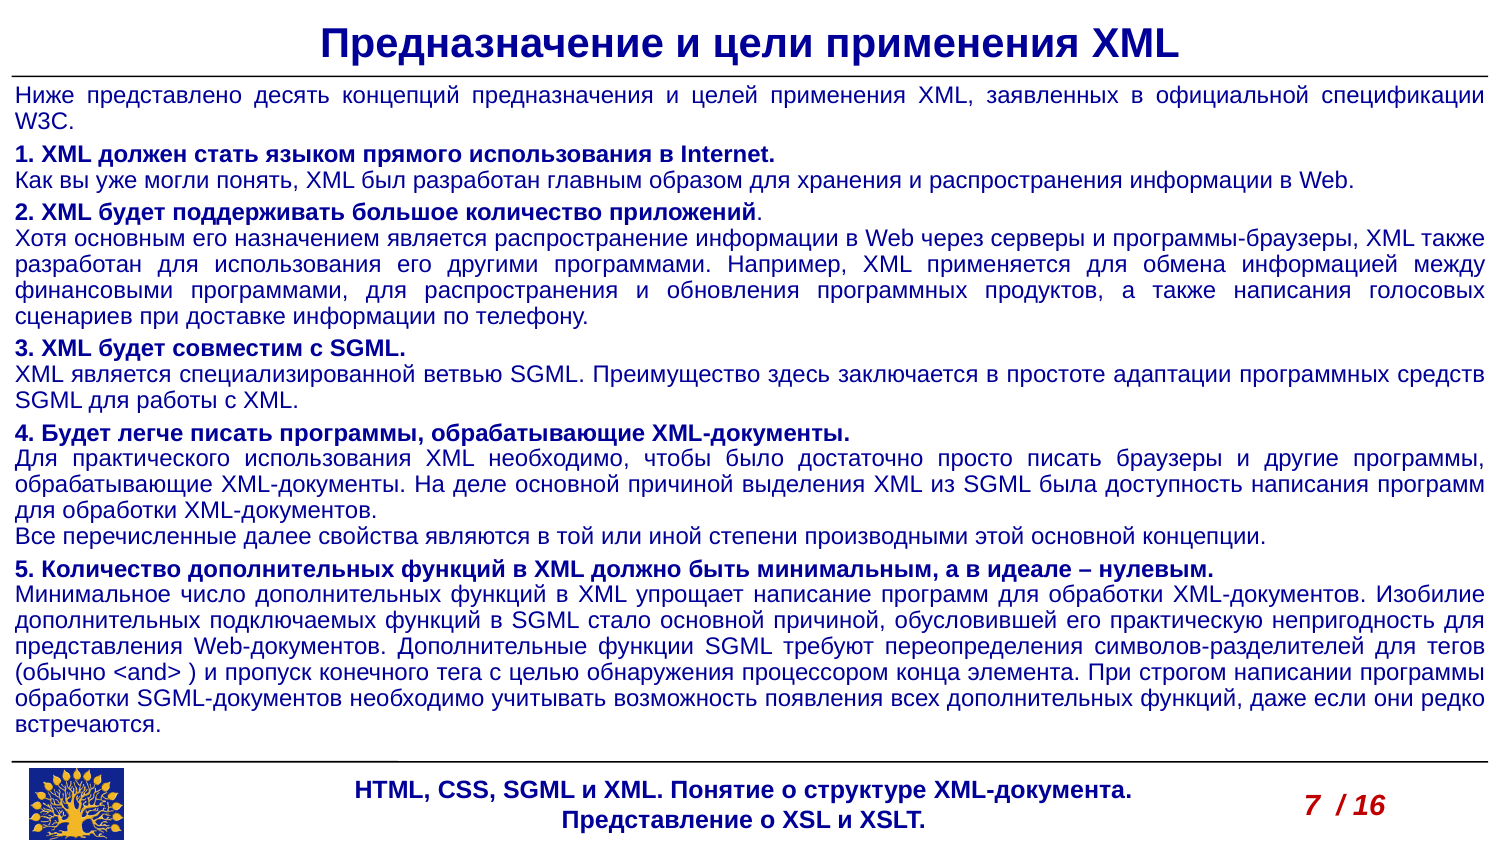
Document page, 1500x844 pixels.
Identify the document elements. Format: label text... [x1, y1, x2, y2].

text_box Предназначение и цели применения XML [0, 8, 1500, 75]
picture [29, 768, 124, 840]
text_box Ниже представлено десять концепций предназначения и целей применения XML, заявленных в официальной спецификации W3C. 1. XML должен стать языком прямого использования в Internet. Как вы уже могли понять, XML был разработан главным образом для хранения и распространения информации в Web. 2. XML будет поддерживать большое количество приложений. Хотя основным его назначением является распространение информации в Web через серверы и программы-браузеры, XML также разработан для использования его другими программами. Например, XML применяется для обмена информацией между финансовыми программами, для распространения и обновления программных продуктов, а также написания голосовых сценариев при доставке информации по телефону. 3. XML будет совместим с SGML. XML является специализированной ветвью SGML. Преимущество здесь заключается в простоте адаптации программных средств SGML для работы с XML. 4. Будет легче писать программы, обрабатывающие XML-документы. Для практического использования XML необходимо, чтобы было достаточно просто писать браузеры и другие программы, обрабатывающие XML-документы. На деле основной причиной выделения XML из SGML была доступность написания программ для обработки XML-документов. Все перечисленные далее свойства являются в той или иной степени производными этой основной концепции. 5. Количество дополнительных функций в XML должно быть минимальным, а в идеале – нулевым. Минимальное число дополнительных функций в XML упрощает написание программ для обработки XML-документов. Изобилие дополнительных подключаемых функций в SGML стало основной причиной, обусловившей его практическую непригодность для представления Web-документов. Дополнительные функции SGML требуют переопределения символов-разделителей для тегов (обычно <and> ) и пропуск конечного тега с целью обнаружения процессором конца элемента. При строгом написании программы обработки SGML-документов необходимо учитывать возможность появления всех дополнительных функций, даже если они редко встречаются. [0, 75, 1500, 745]
